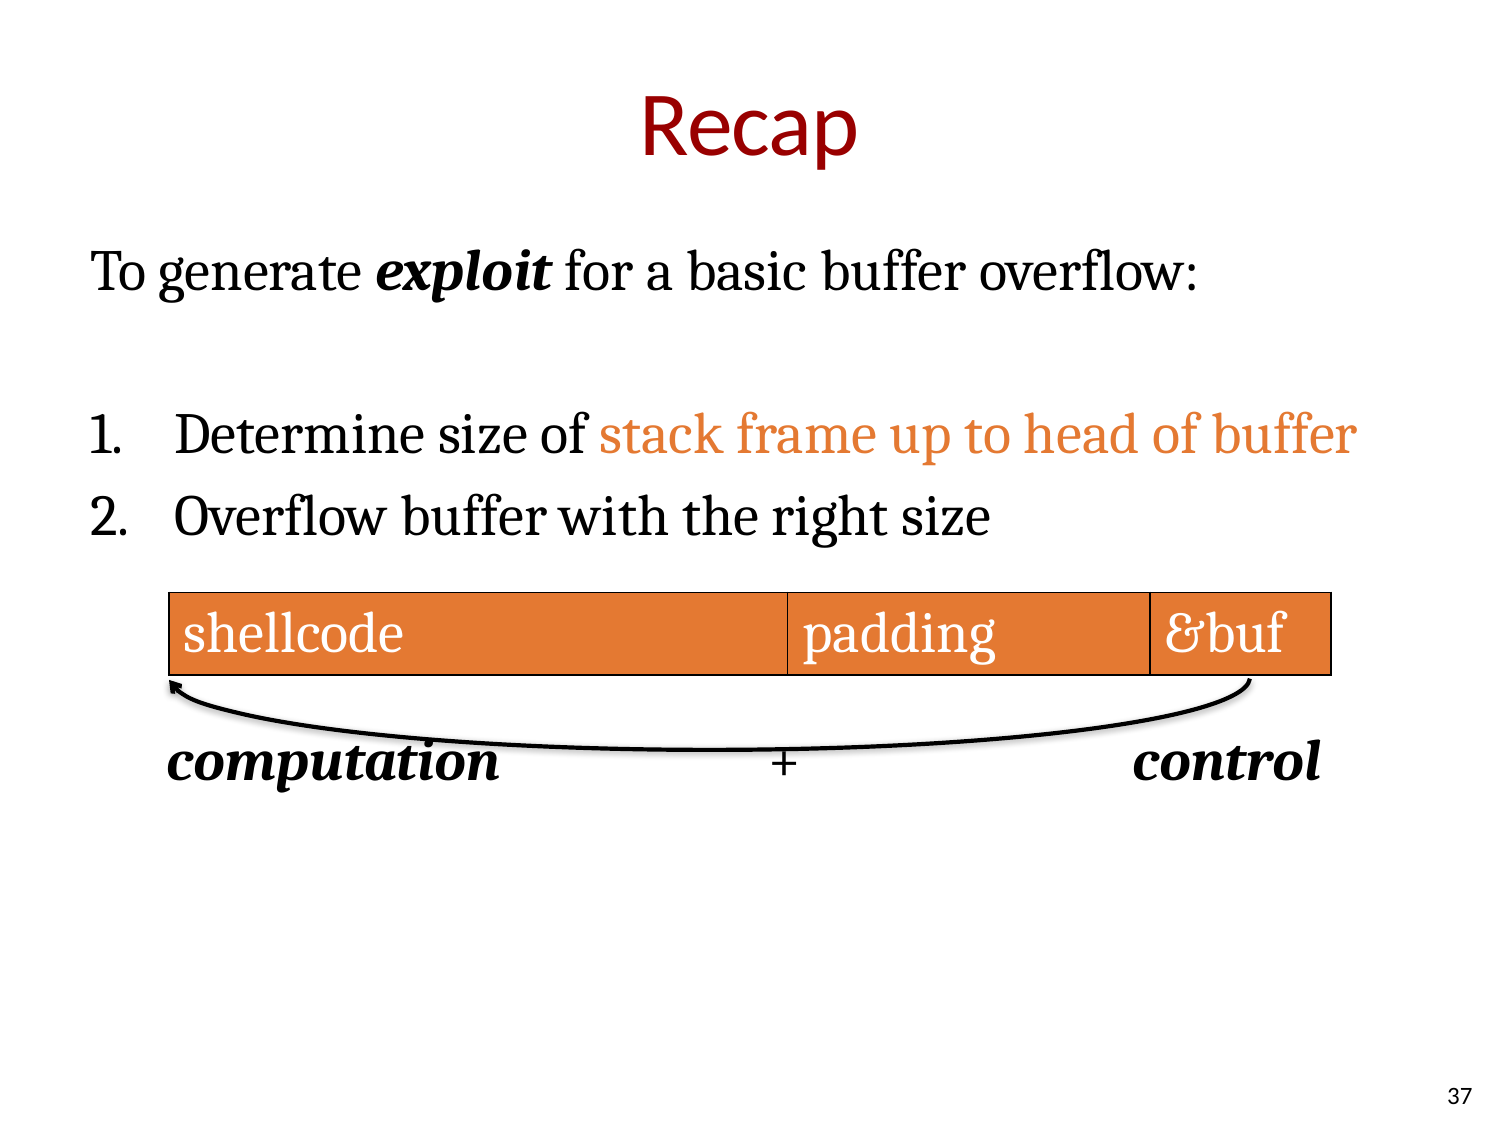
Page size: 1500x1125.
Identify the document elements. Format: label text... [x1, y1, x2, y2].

slide_number 37 [1137, 1065, 1488, 1125]
table_header shellcode [170, 593, 787, 674]
table_header padding [788, 593, 1149, 674]
text_box [169, 677, 1252, 752]
list To generate exploit for a basic buffer overflow: Determine size of stack frame up to head of buffer Overflow buffer with the right size computation + control [75, 224, 1488, 1005]
title Recap [75, 24, 1425, 213]
table_header &buf [1151, 593, 1330, 674]
